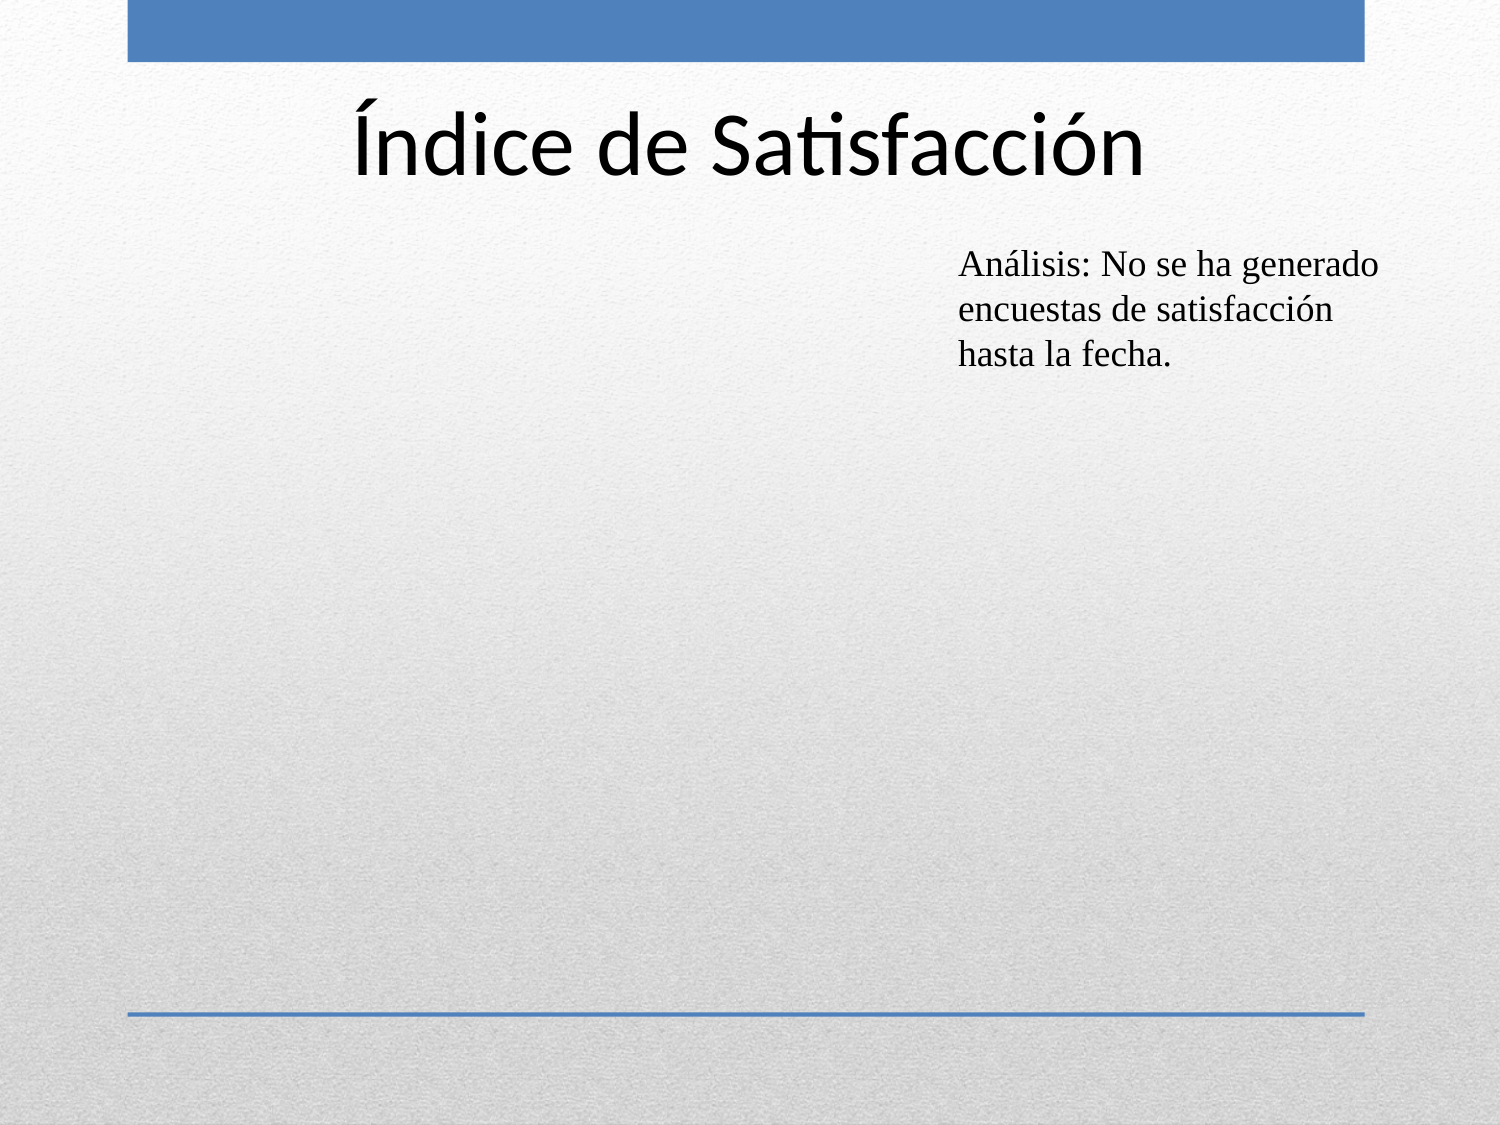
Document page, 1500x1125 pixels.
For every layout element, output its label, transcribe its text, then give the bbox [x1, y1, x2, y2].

text_box Análisis: No se ha generado encuestas de satisfacción hasta la fecha. [943, 231, 1425, 607]
picture [0, 0, 1500, 1125]
text_box Índice de Satisfacción [74, 45, 1425, 233]
text_box [74, 262, 1425, 1005]
